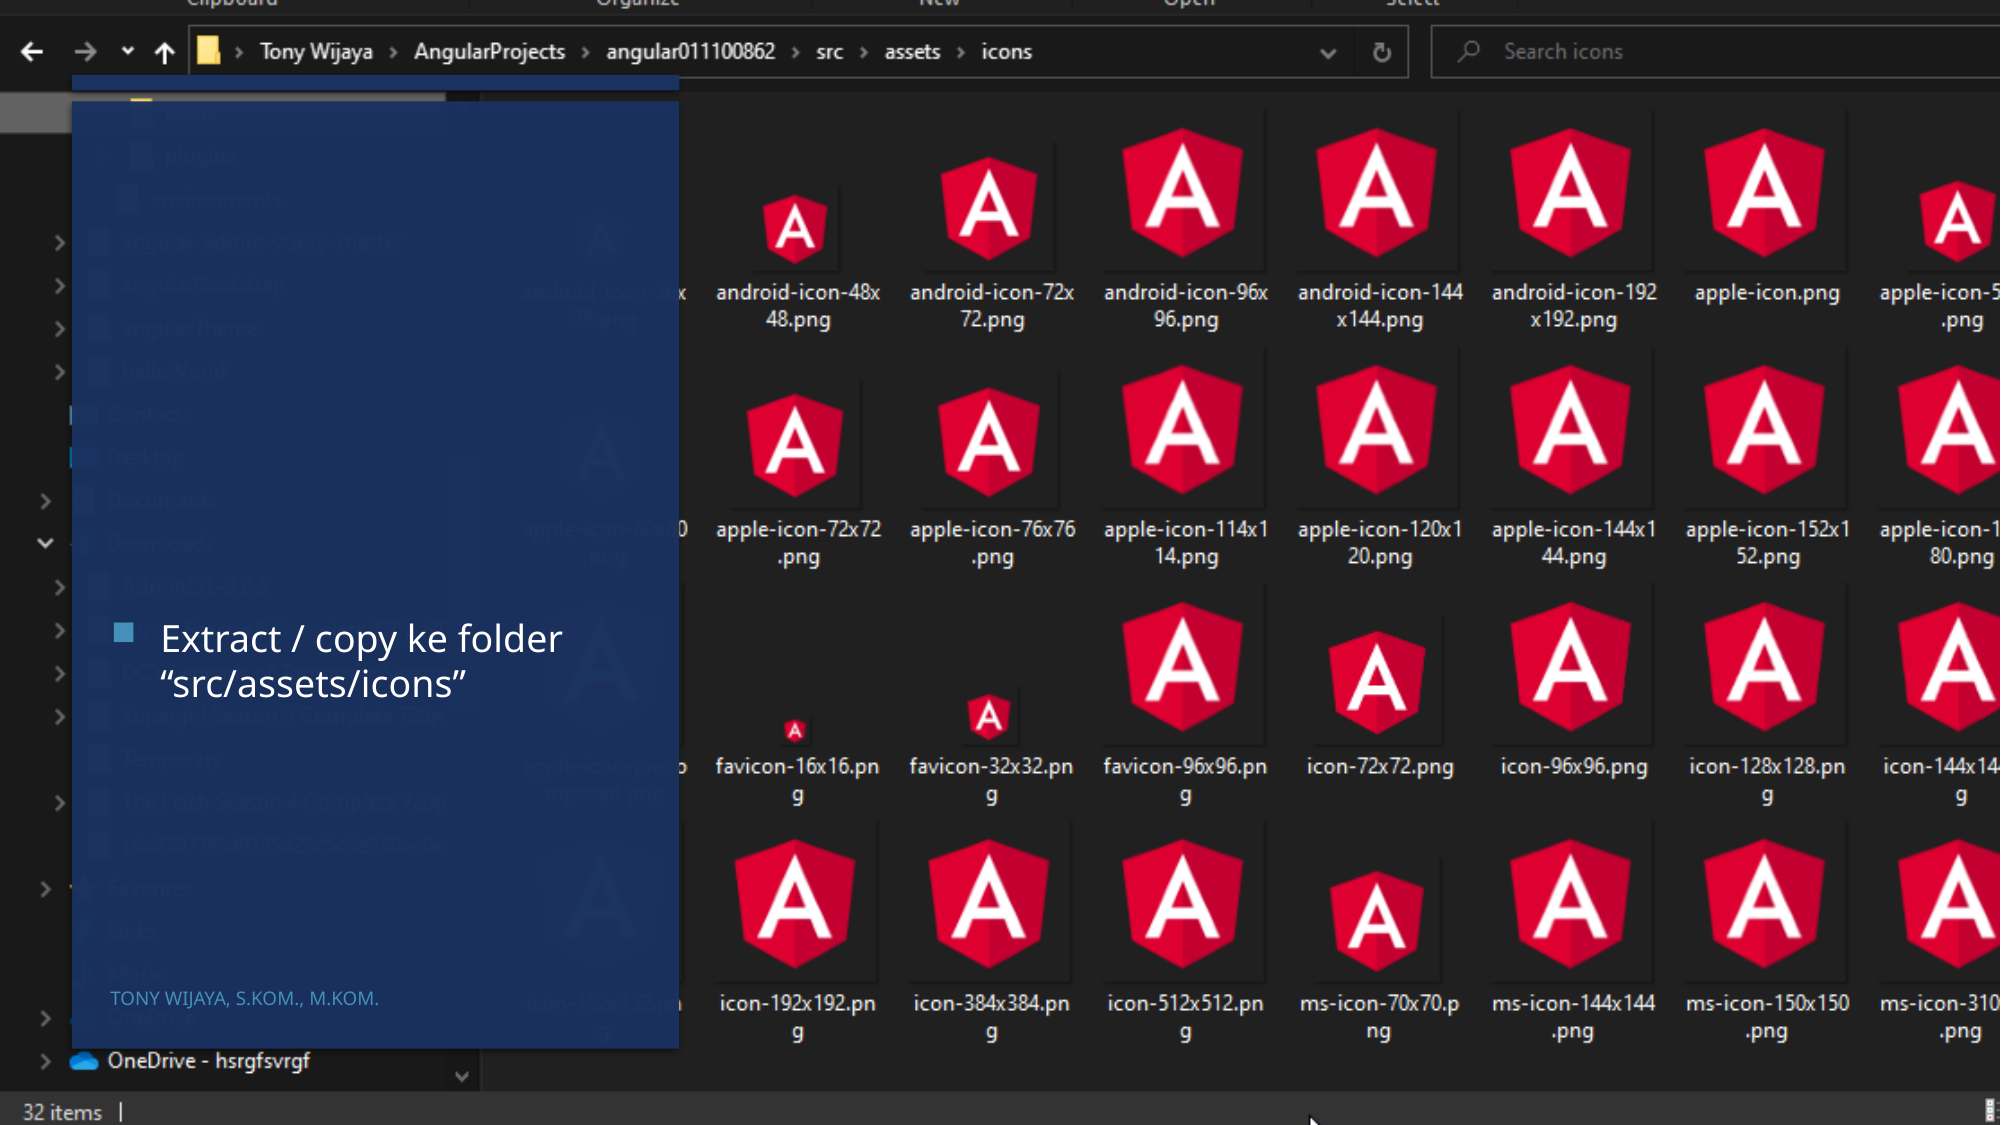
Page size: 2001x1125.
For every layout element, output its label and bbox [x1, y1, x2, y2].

picture [0, 0, 2000, 1125]
text_box [71, 74, 680, 1049]
